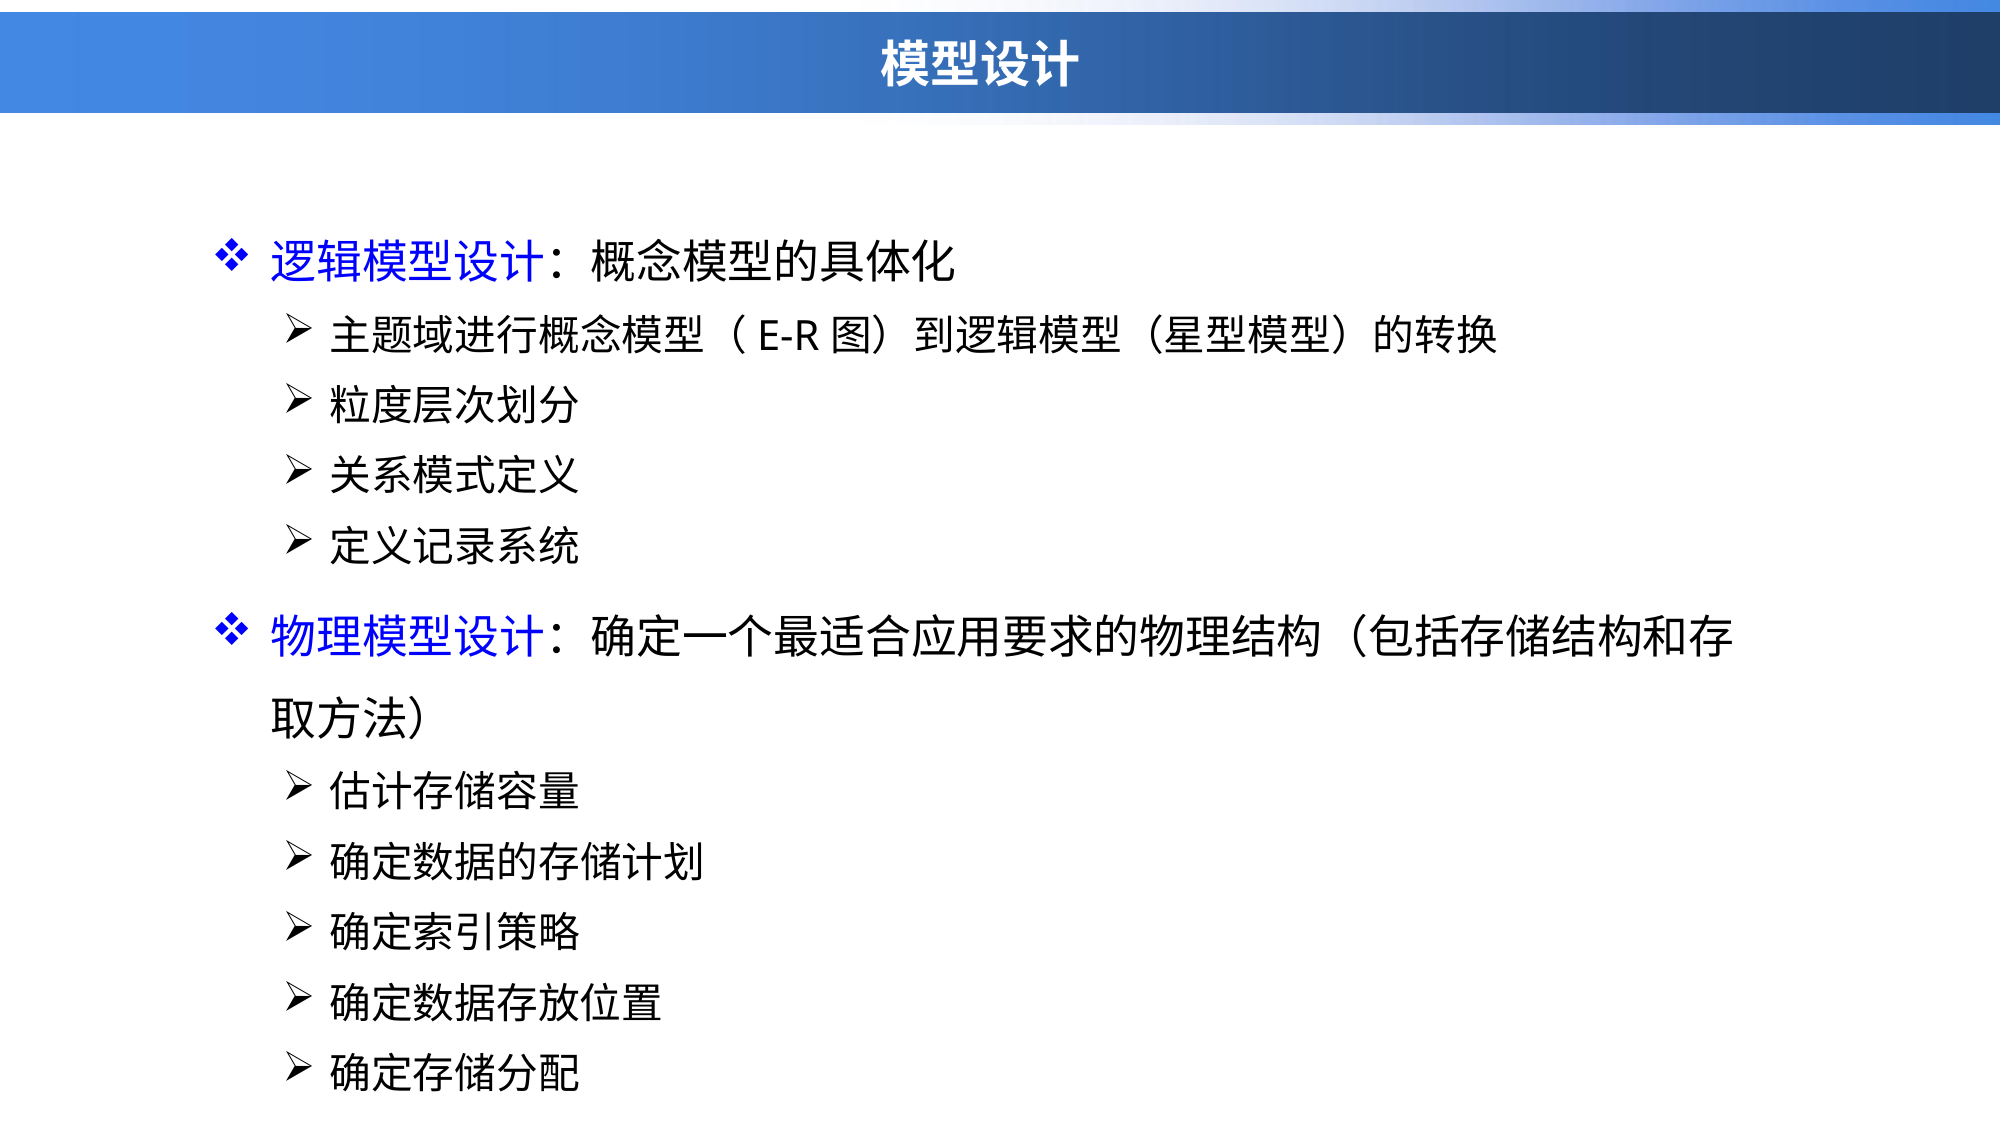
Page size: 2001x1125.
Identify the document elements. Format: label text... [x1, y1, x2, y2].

list 逻辑模型设计：概念模型的具体化 主题域进行概念模型（E-R图）到逻辑模型（星型模型）的转换 粒度层次划分 关系模式定义 定义记录系统 物理模型设计：确定一个最适合应用要求的物理结构（包括存储结构和存取方法） 估计存储容量 确定数据的存储计划 确定索引策略 确定数据存放位置 确定存储分配 [196, 198, 1780, 1009]
title 模型设计 [146, 25, 1815, 125]
picture [0, 0, 2000, 125]
